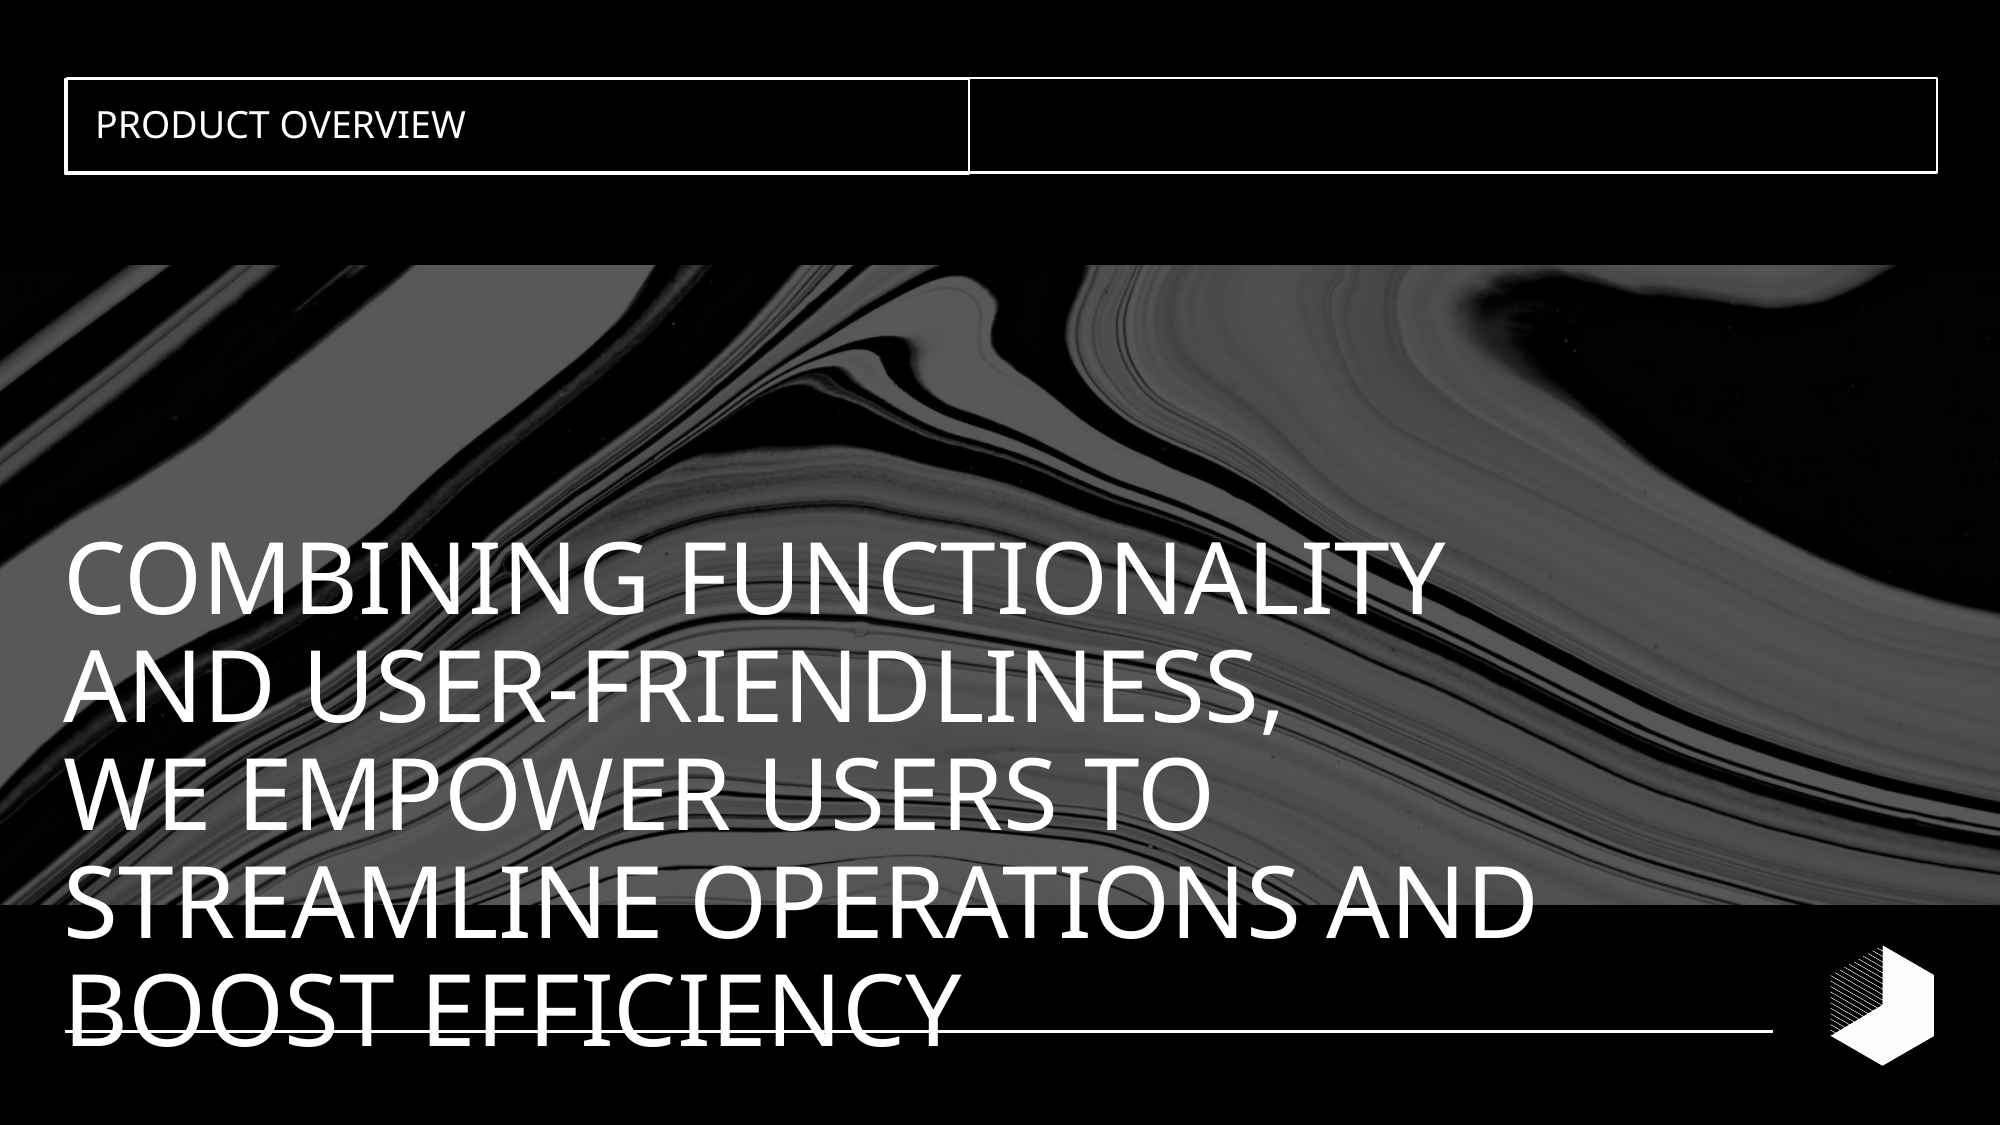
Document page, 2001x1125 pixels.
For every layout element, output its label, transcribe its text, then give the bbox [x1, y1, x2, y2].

title Product overview [64, 78, 970, 175]
picture [1830, 945, 1934, 1066]
picture [0, 265, 2000, 905]
list Combining functionality and user-friendliness, we empower users to streamline operations and boost efficiency [48, 520, 1581, 1032]
